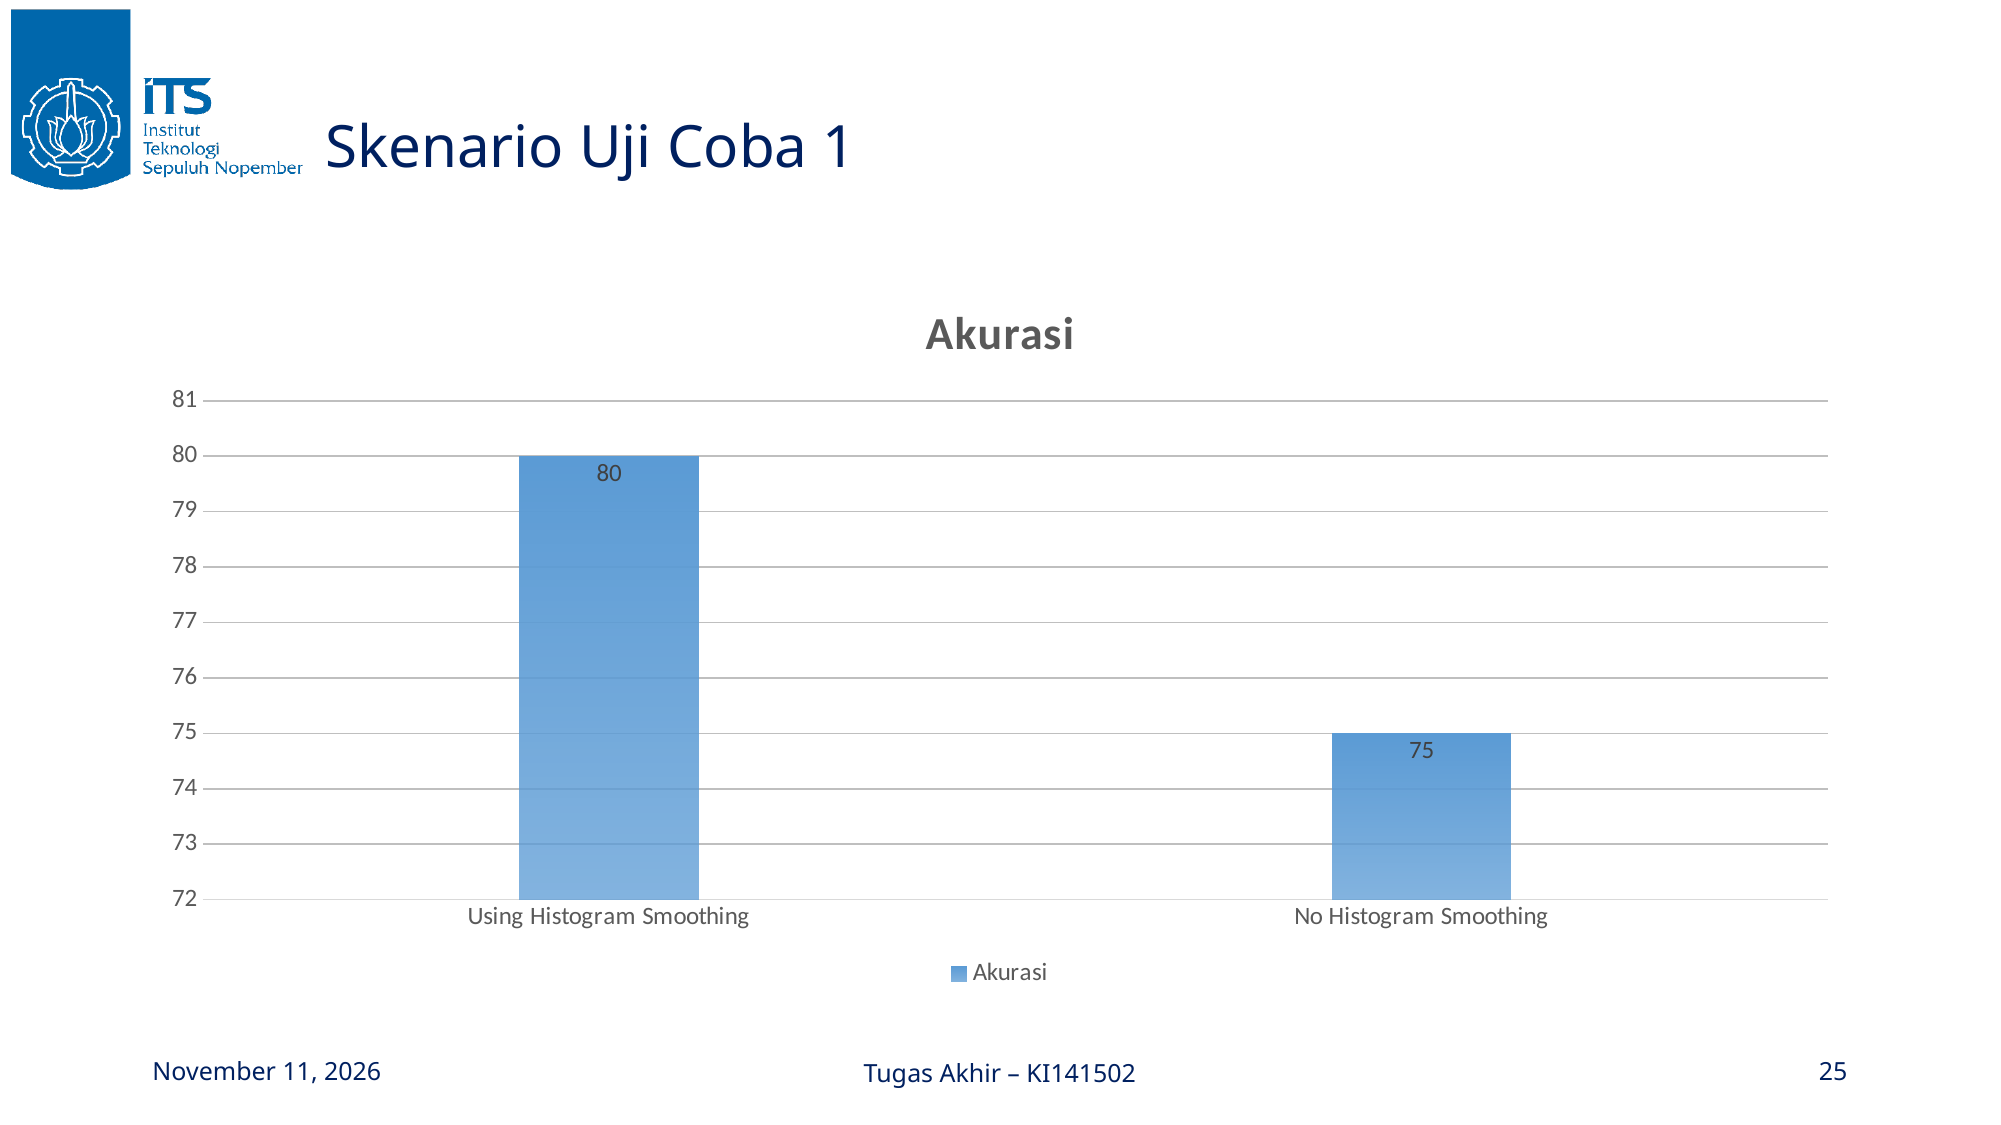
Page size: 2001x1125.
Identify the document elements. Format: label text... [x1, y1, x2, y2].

title Skenario Uji Coba 1 [310, 79, 2000, 219]
footer Tugas Akhir – KI141502 [662, 1042, 1338, 1103]
chart [137, 279, 1863, 993]
slide_number 25 [1412, 1042, 1863, 1103]
picture [0, 0, 311, 200]
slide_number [137, 1042, 588, 1103]
